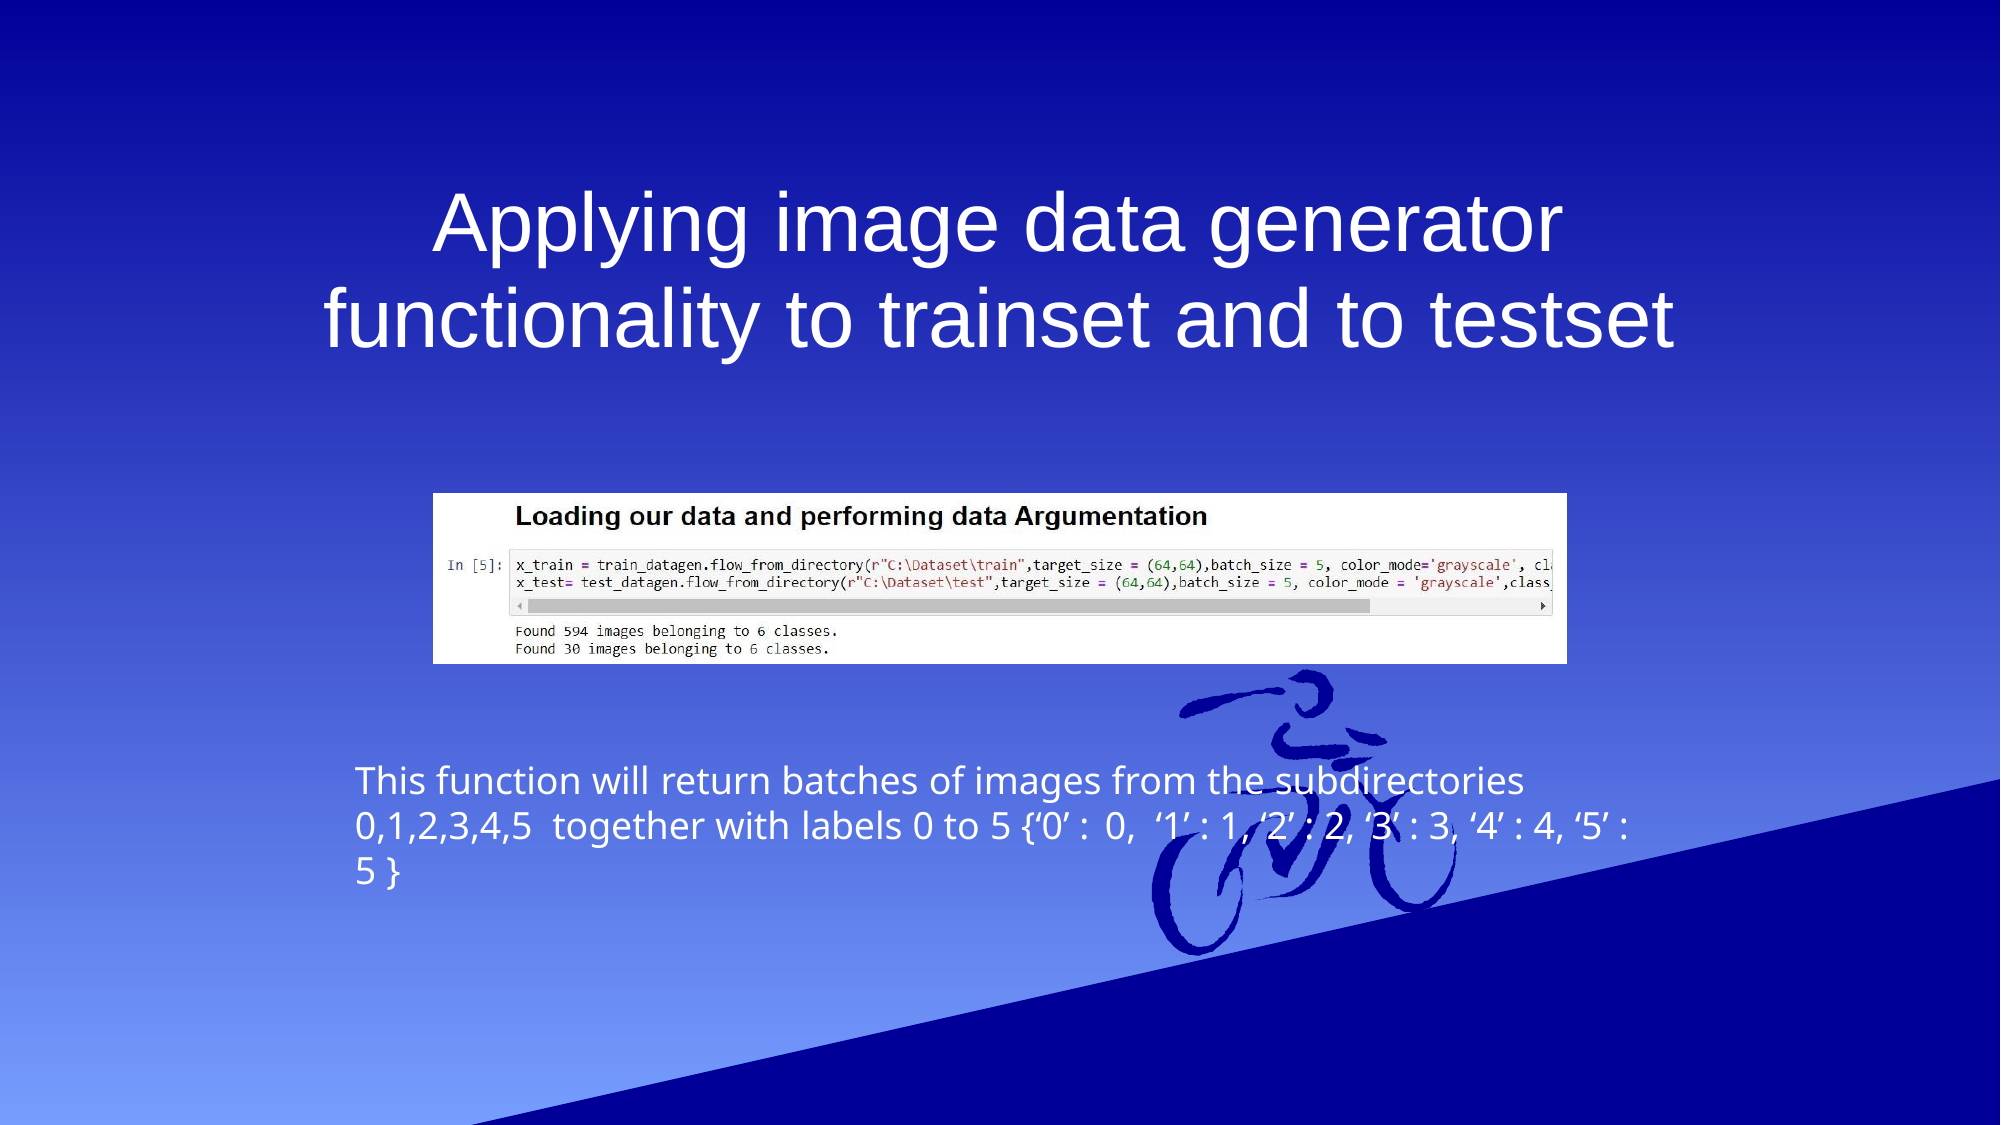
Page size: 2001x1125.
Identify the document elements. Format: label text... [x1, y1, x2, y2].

text_box This function will return batches of images from the subdirectories 0,1,2,3,4,5 together with labels 0 to 5 {‘0’ : 0, ‘1’ : 1, ‘2’ : 2, ‘3’ : 3, ‘4’ : 4, ‘5’ : 5 } [352, 754, 1635, 892]
title Applying image data generator functionality to trainset and to testset [321, 163, 1680, 365]
picture [433, 493, 1567, 664]
